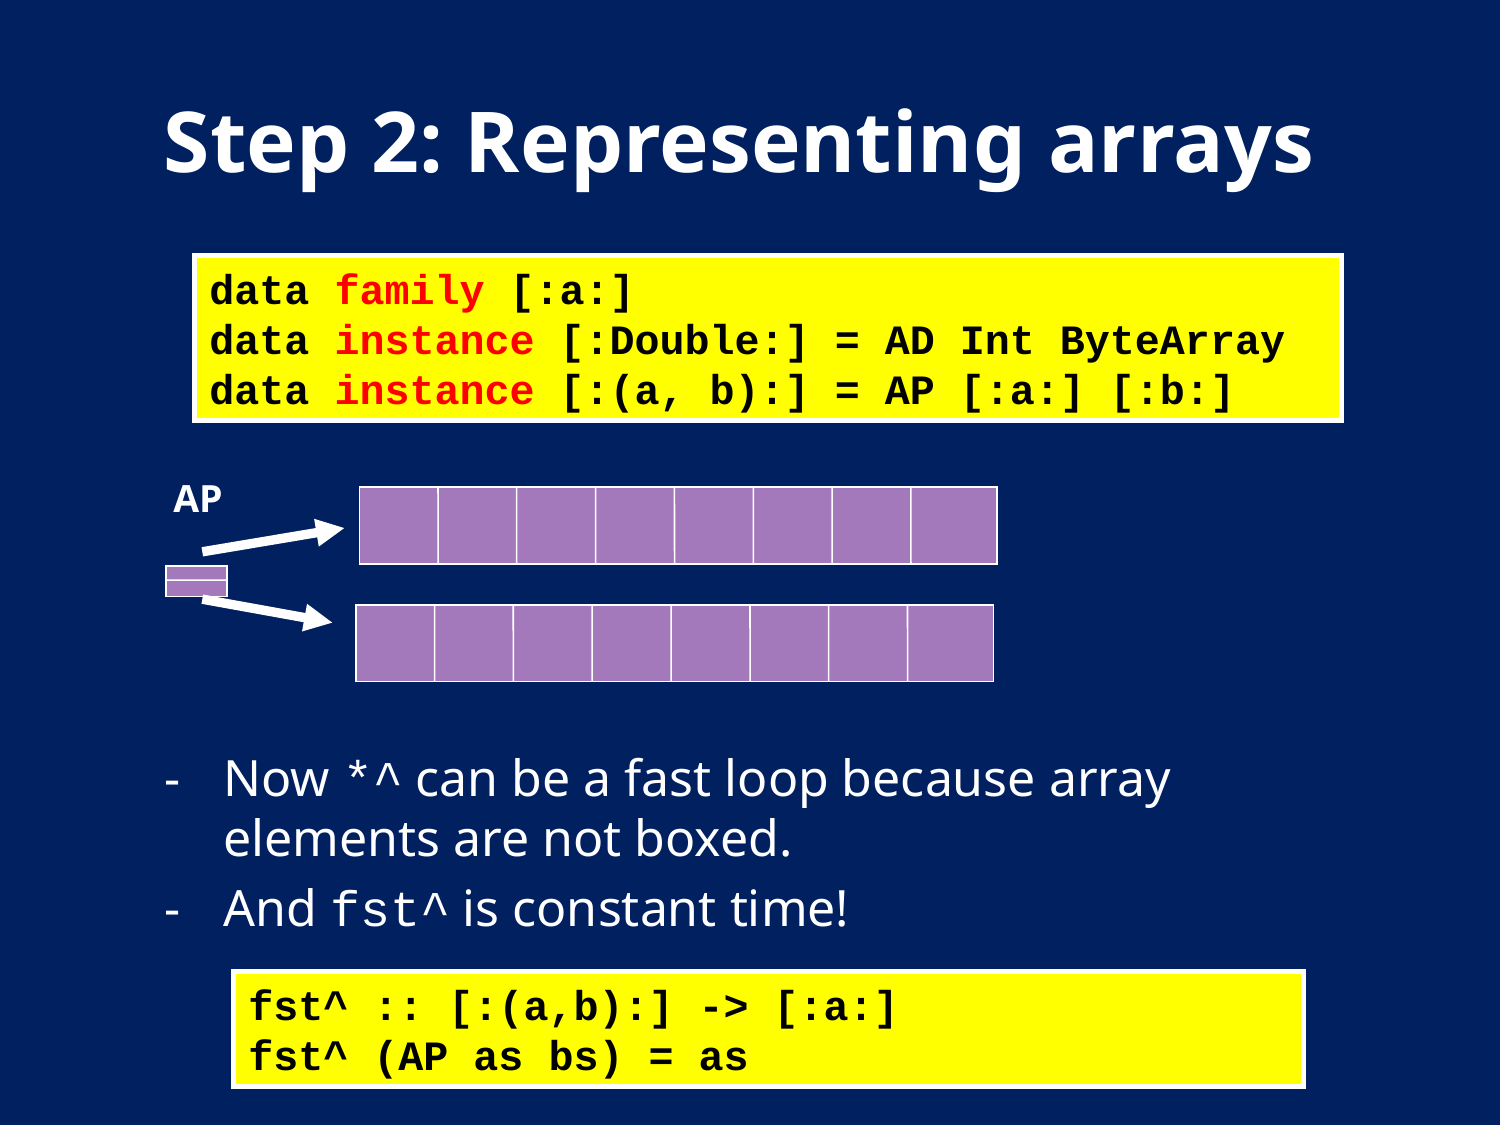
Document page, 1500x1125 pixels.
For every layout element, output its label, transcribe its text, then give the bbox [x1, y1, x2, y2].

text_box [158, 467, 998, 682]
title Step 2: Representing arrays [75, 45, 1425, 233]
text_box Now *^ can be a fast loop because array elements are not boxed. And fst^ is constant time! [149, 739, 1373, 952]
text_box fst^ :: [:(a,b):] -> [:a:] fst^ (AP as bs) = as [233, 971, 1304, 1087]
text_box data family [:a:] data instance [:Double:] = AD Int ByteArray data instance [:(a, b):] = AP [:a:] [:b:] [194, 255, 1342, 421]
